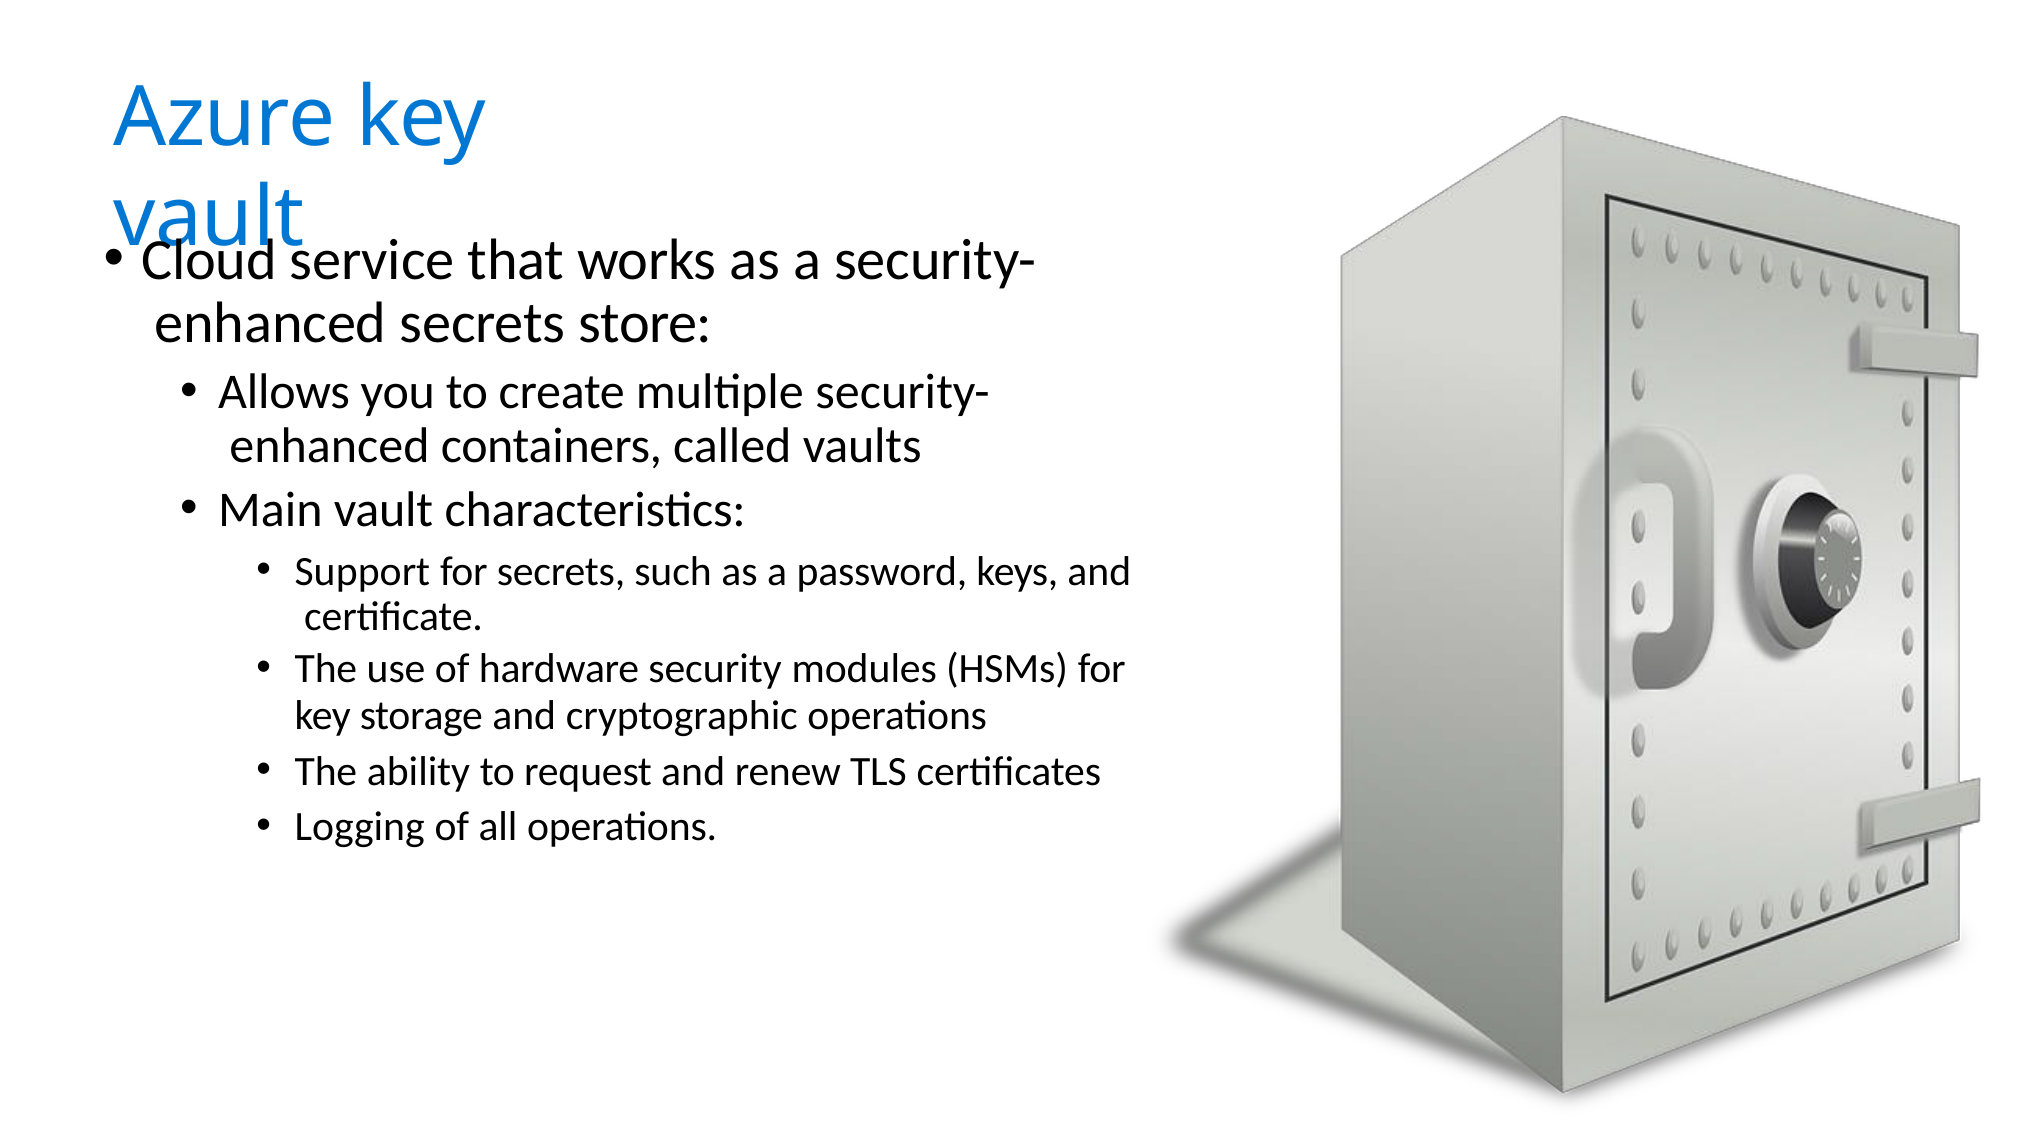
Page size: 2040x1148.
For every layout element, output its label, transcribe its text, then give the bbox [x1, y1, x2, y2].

text_box Cloud service that works as a security- enhanced secrets store: Allows you to create multiple security- enhanced containers, called vaults Main vault characteristics: Support for secrets, such as a password, keys, and certificate. The use of hardware security modules (HSMs) for key storage and cryptographic operations The ability to request and renew TLS certificates Logging of all operations. [101, 218, 1140, 849]
title Azure key vault [111, 60, 620, 218]
text_box [1142, 116, 1988, 1117]
